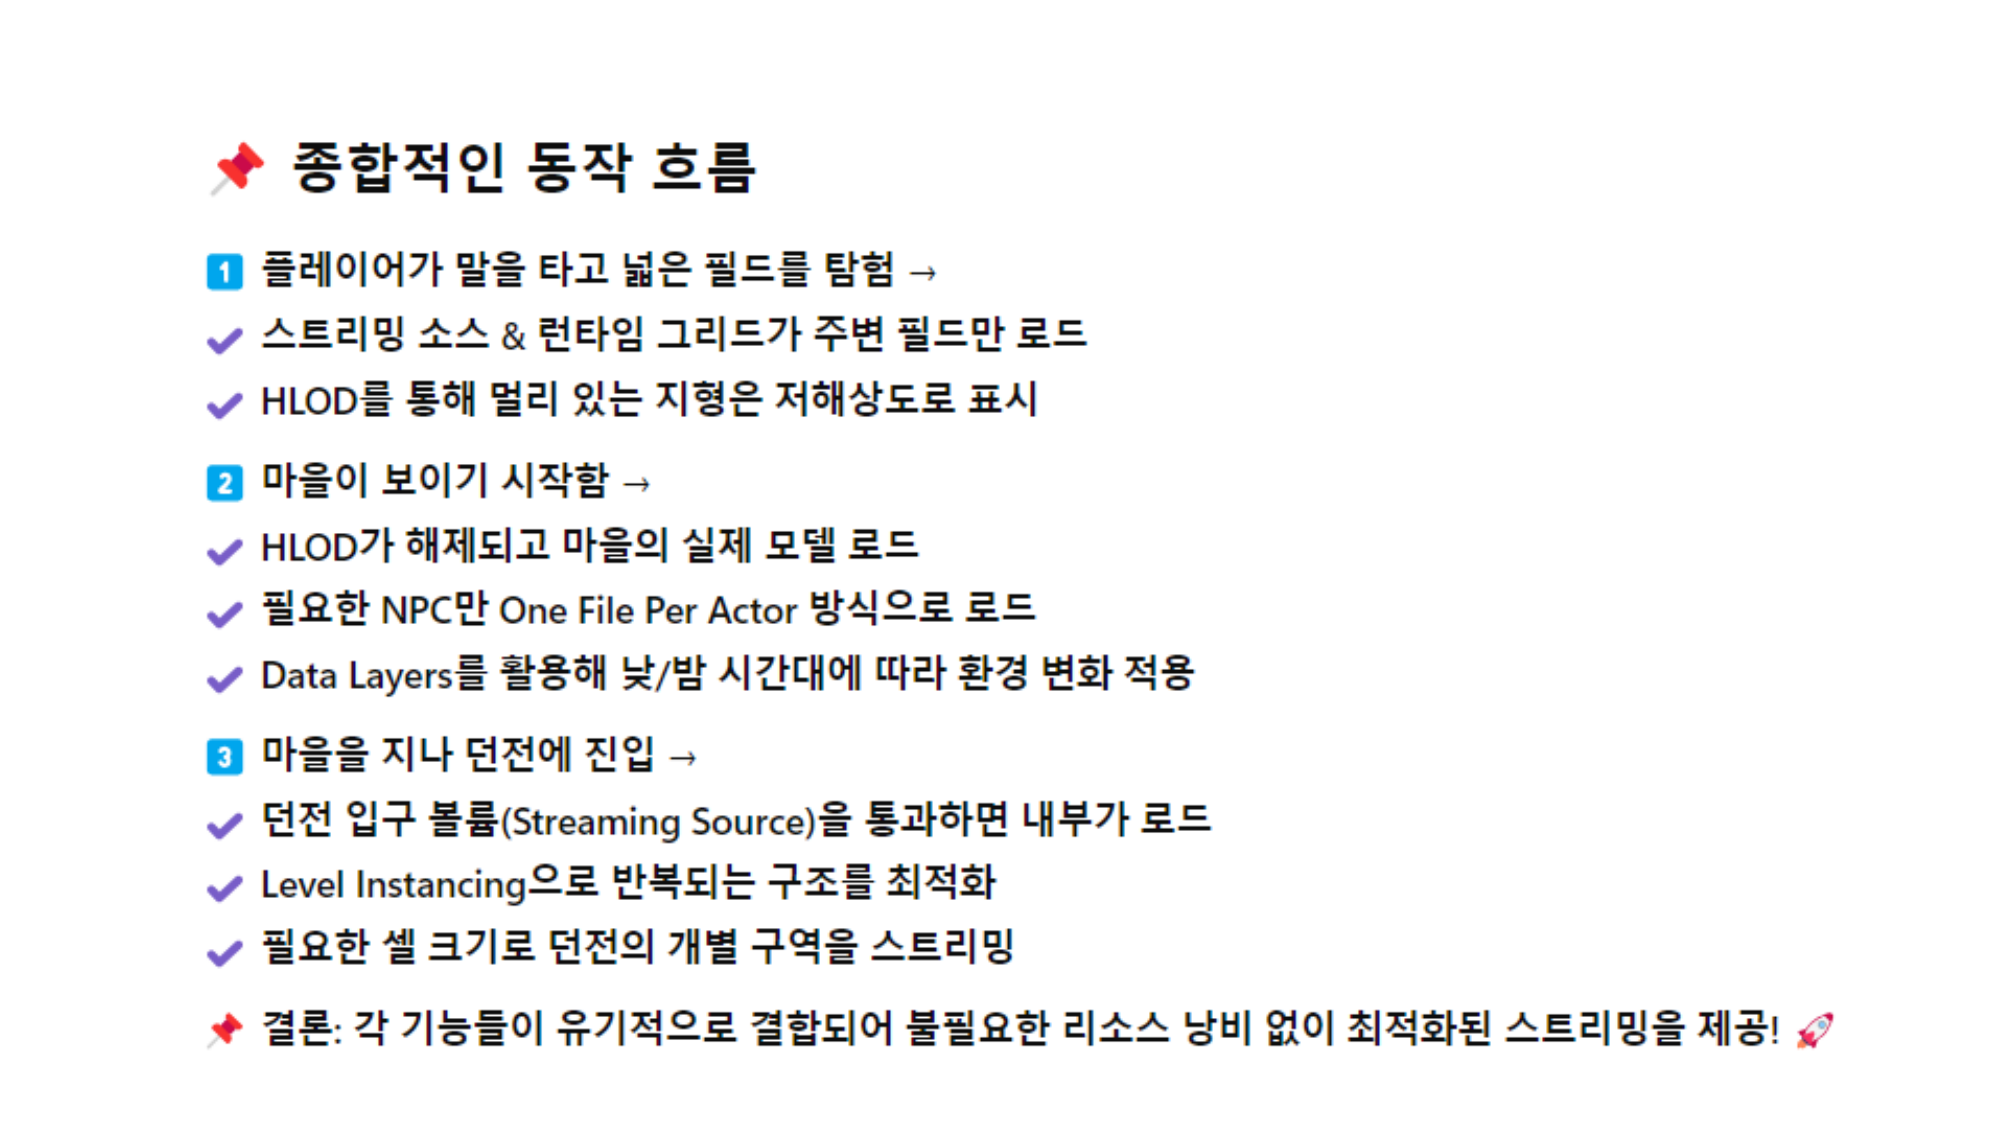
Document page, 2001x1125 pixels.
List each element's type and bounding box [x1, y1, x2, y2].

list [168, 93, 1869, 1063]
